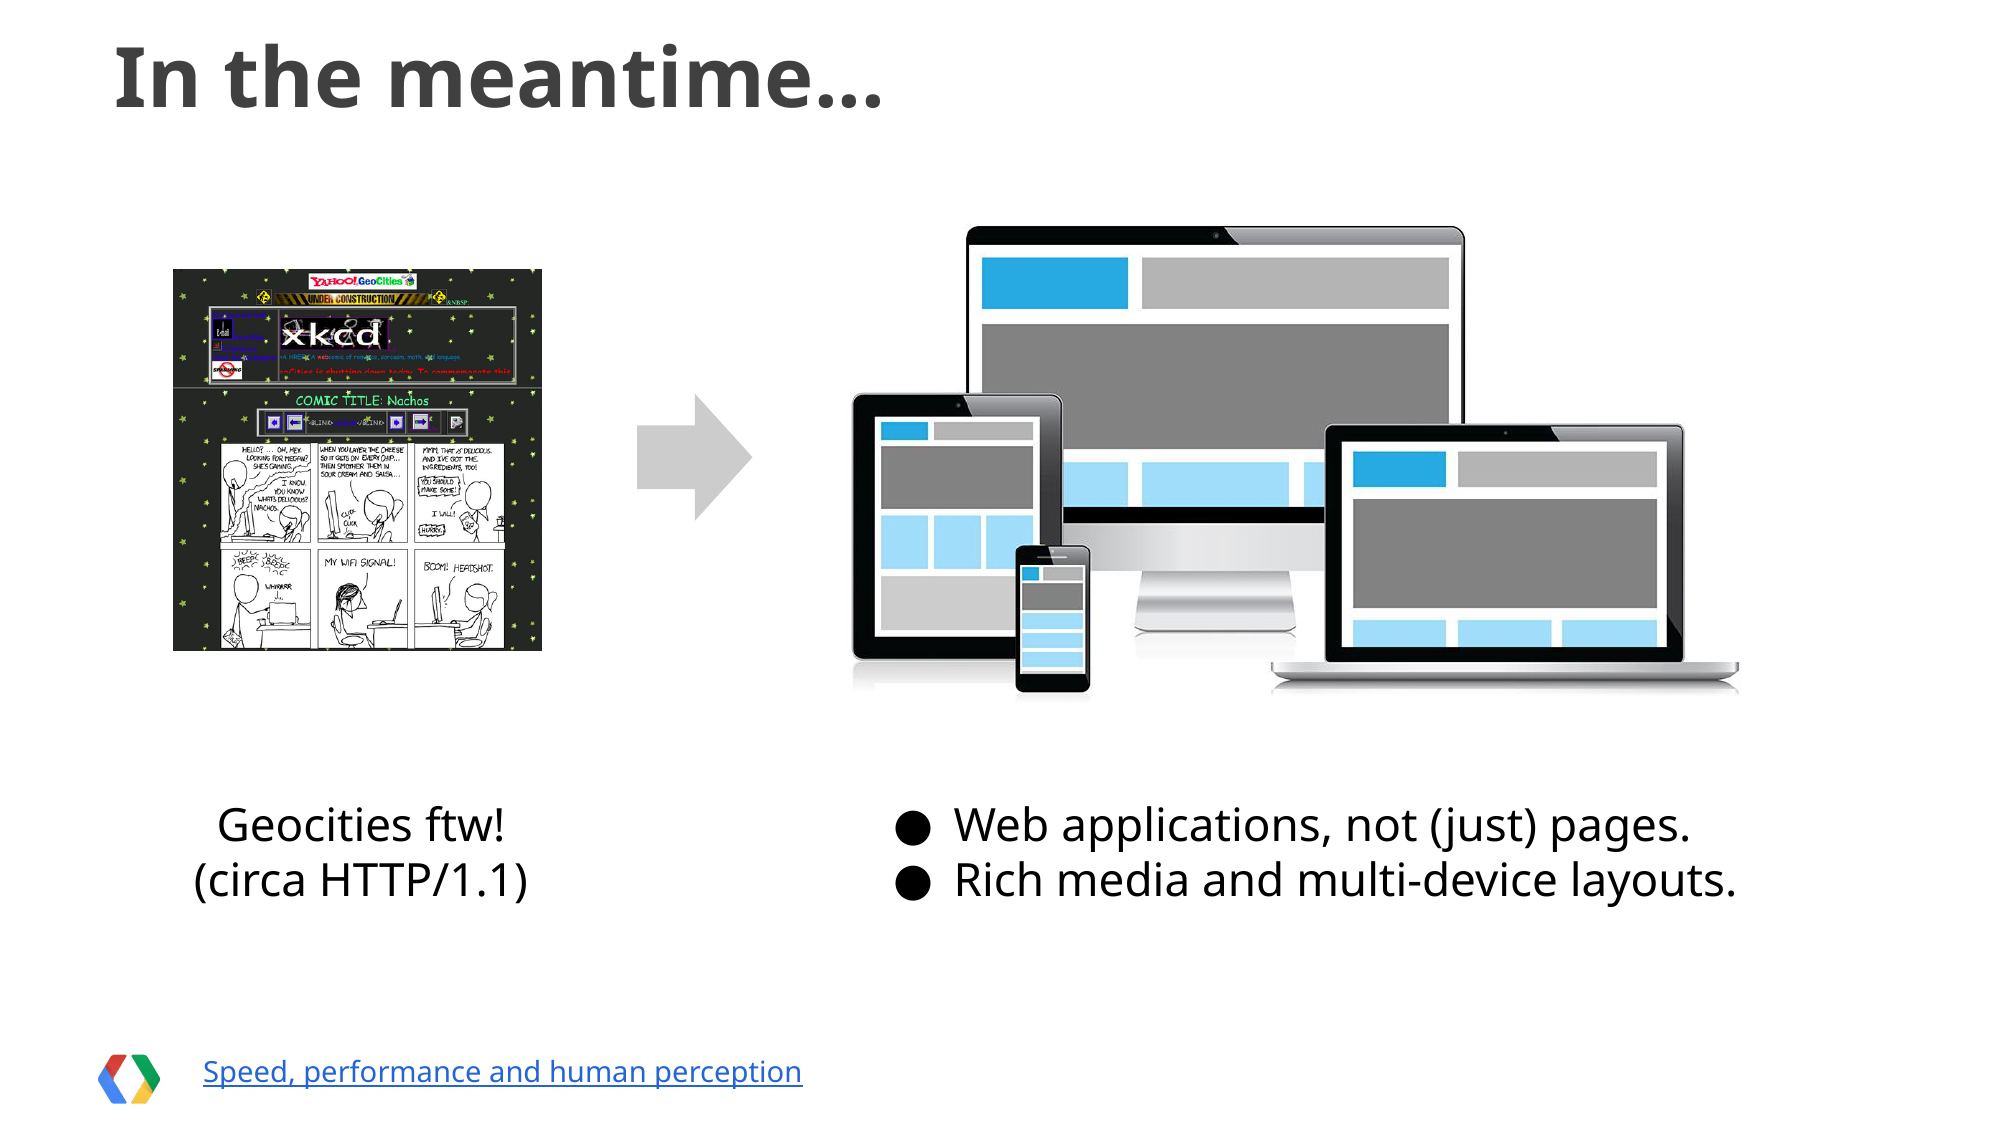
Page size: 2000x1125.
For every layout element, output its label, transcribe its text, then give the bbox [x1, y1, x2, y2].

picture [97, 1047, 161, 1111]
text_box [637, 393, 753, 521]
text_box Web applications, not (just) pages. Rich media and multi-device layouts. [863, 780, 1804, 908]
text_box Geocities ftw! (circa HTTP/1.1) [117, 780, 605, 908]
picture [821, 177, 1763, 743]
title In the meantime... [99, 20, 1900, 140]
text_box Speed, performance and human perception [188, 1044, 1087, 1096]
picture [173, 269, 542, 651]
